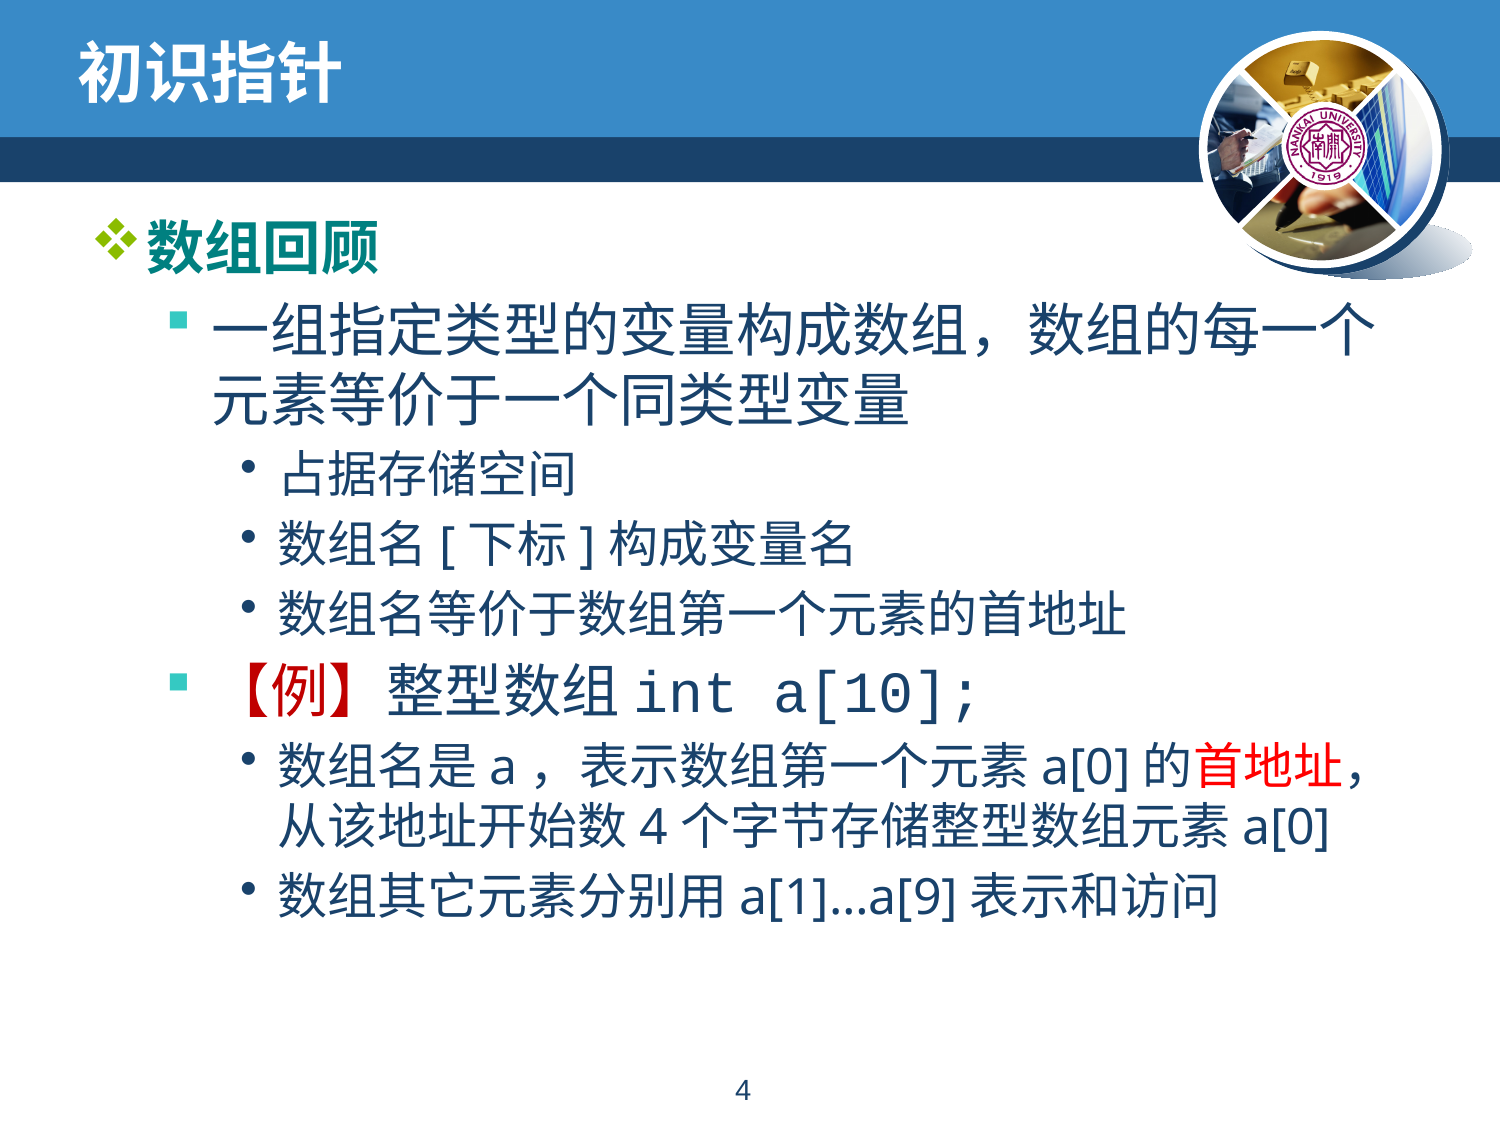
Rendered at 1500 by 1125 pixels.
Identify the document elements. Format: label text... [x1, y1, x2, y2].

title 初识指针 [62, 24, 1275, 118]
slide_number 3 [607, 1063, 879, 1112]
list 数组回顾 一组指定类型的变量构成数组，数组的每一个元素等价于一个同类型变量 占据存储空间 数组名[下标]构成变量名 数组名等价于数组第一个元素的首地址 【例】整型数组int a[10]; 数组名是a，表示数组第一个元素a[0]的首地址，从该地址开始数4个字节存储整型数组元素a[0] 数组其它元素分别用a[1]…a[9]表示和访问 [75, 203, 1425, 1065]
picture [1207, 40, 1433, 203]
